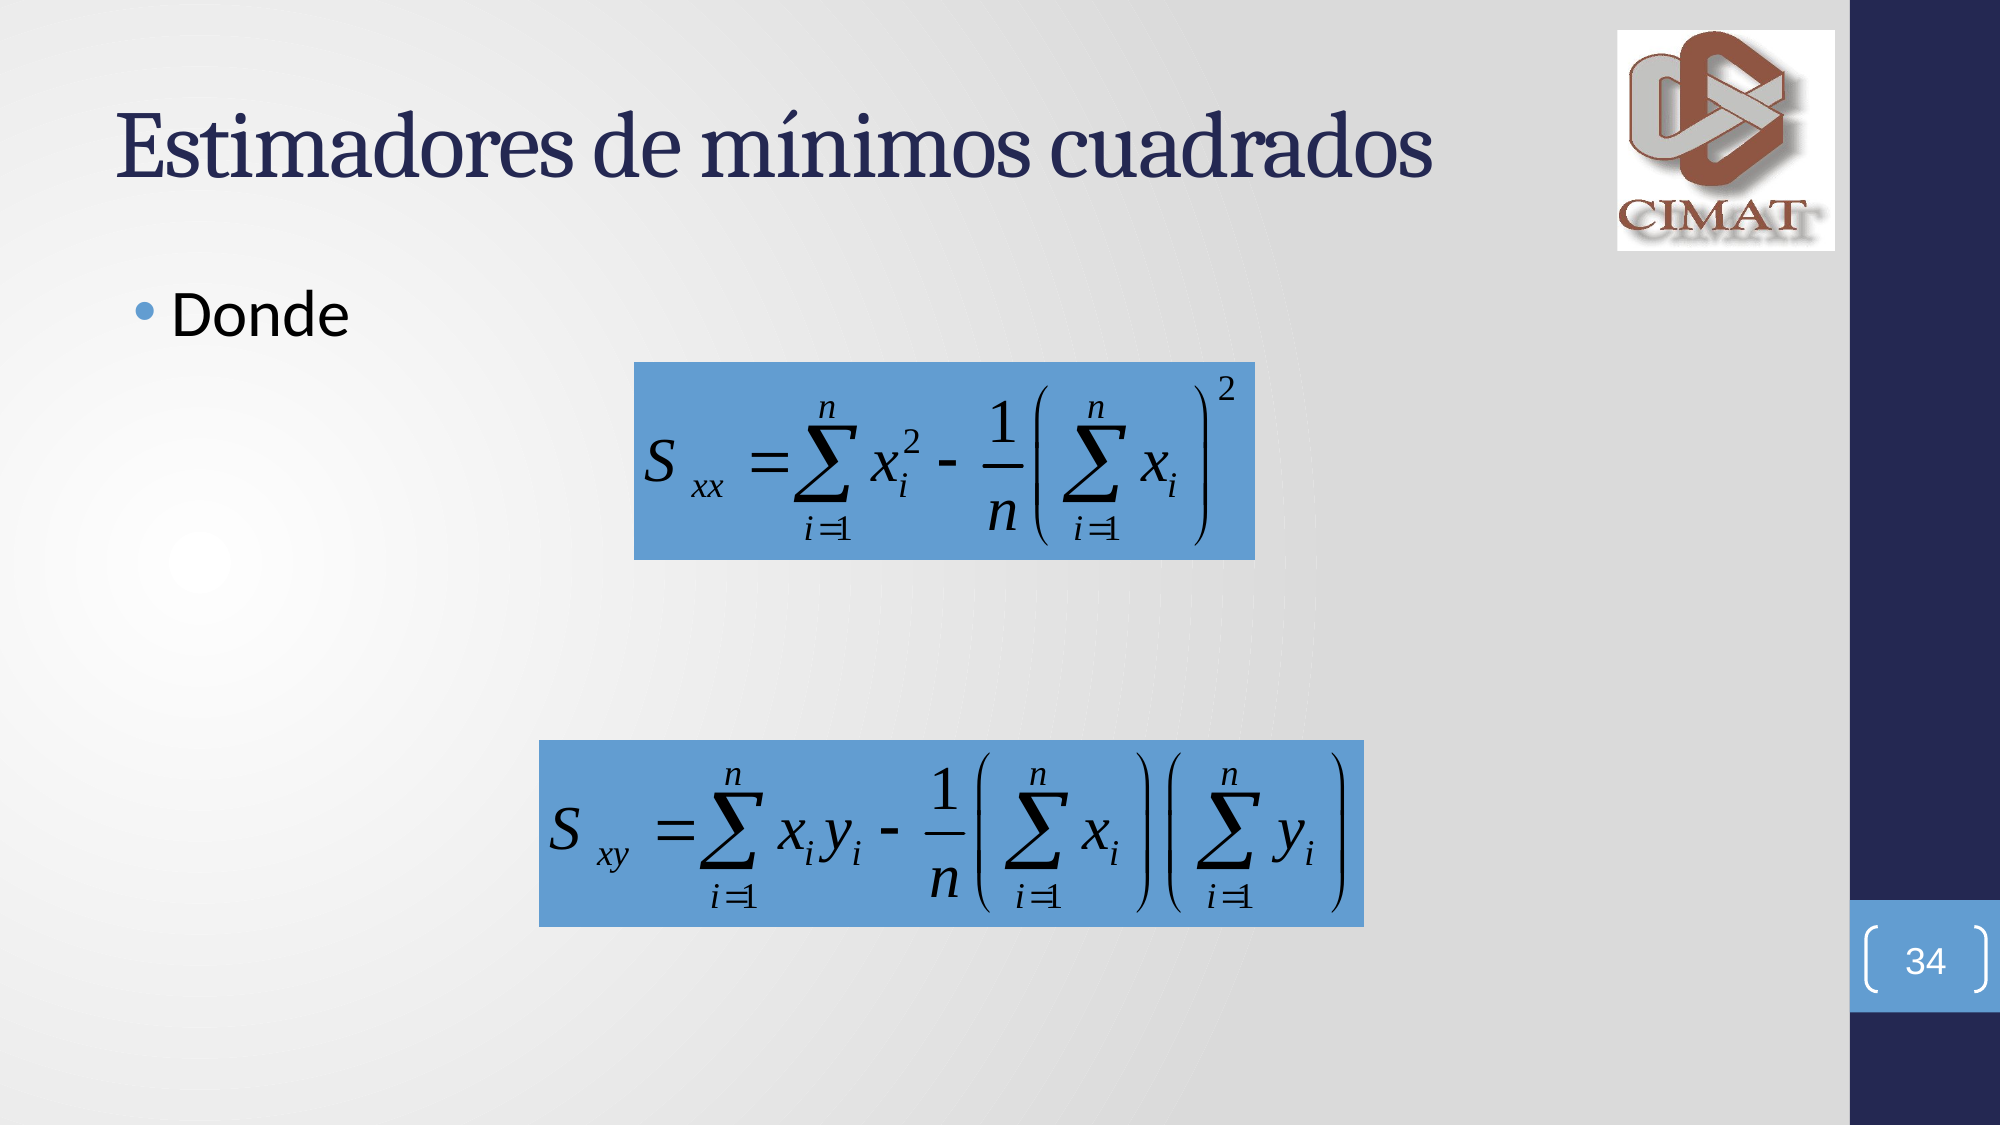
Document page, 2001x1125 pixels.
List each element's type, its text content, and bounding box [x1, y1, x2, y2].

list Donde [99, 262, 1767, 1050]
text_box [538, 739, 1365, 928]
title Estimadores de mínimos cuadrados [99, 45, 1767, 233]
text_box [633, 361, 1256, 561]
slide_number 34 [1864, 925, 1988, 994]
picture [1617, 30, 1835, 251]
